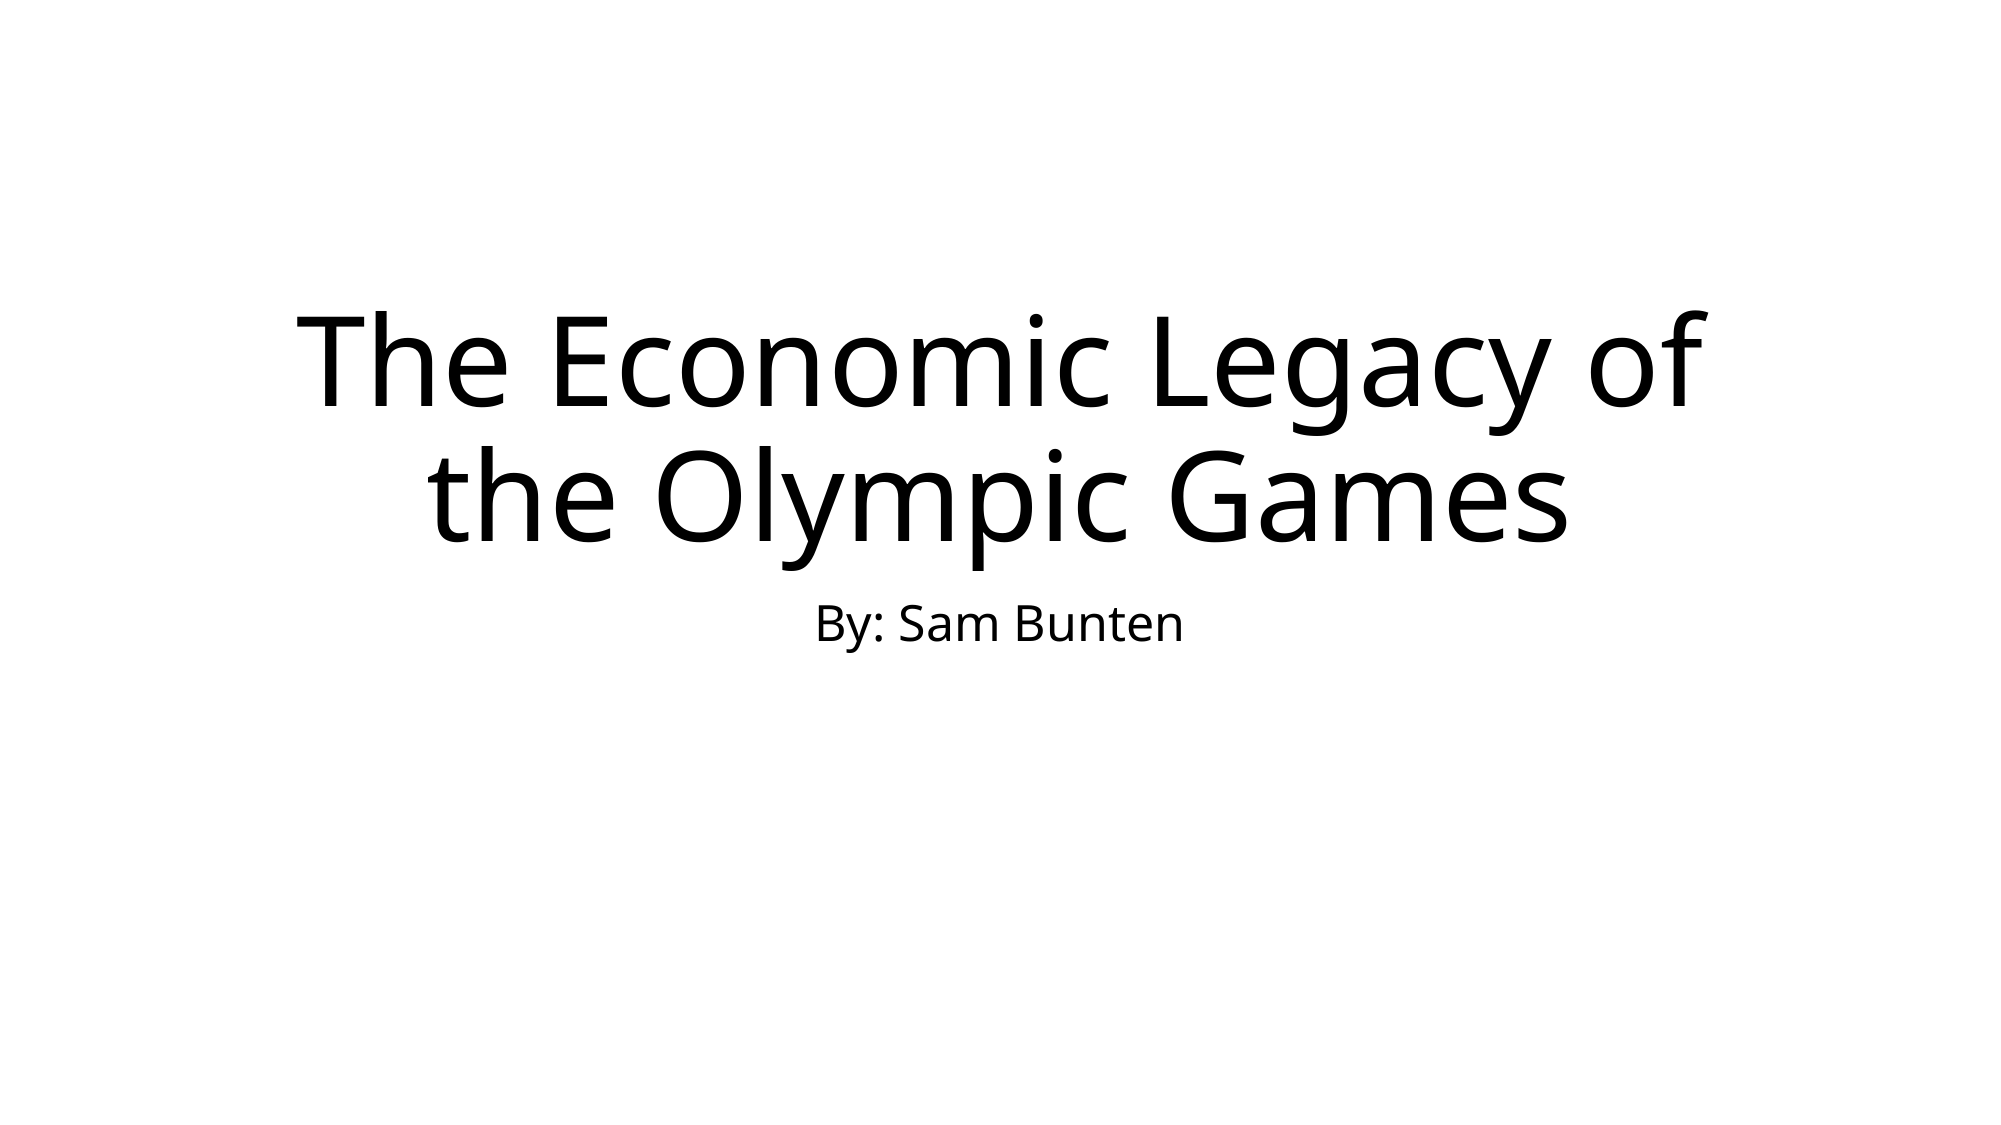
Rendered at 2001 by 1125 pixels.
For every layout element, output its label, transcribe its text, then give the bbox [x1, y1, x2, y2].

subtitle By: Sam Bunten [249, 590, 1750, 863]
title The Economic Legacy of the Olympic Games [249, 184, 1750, 576]
